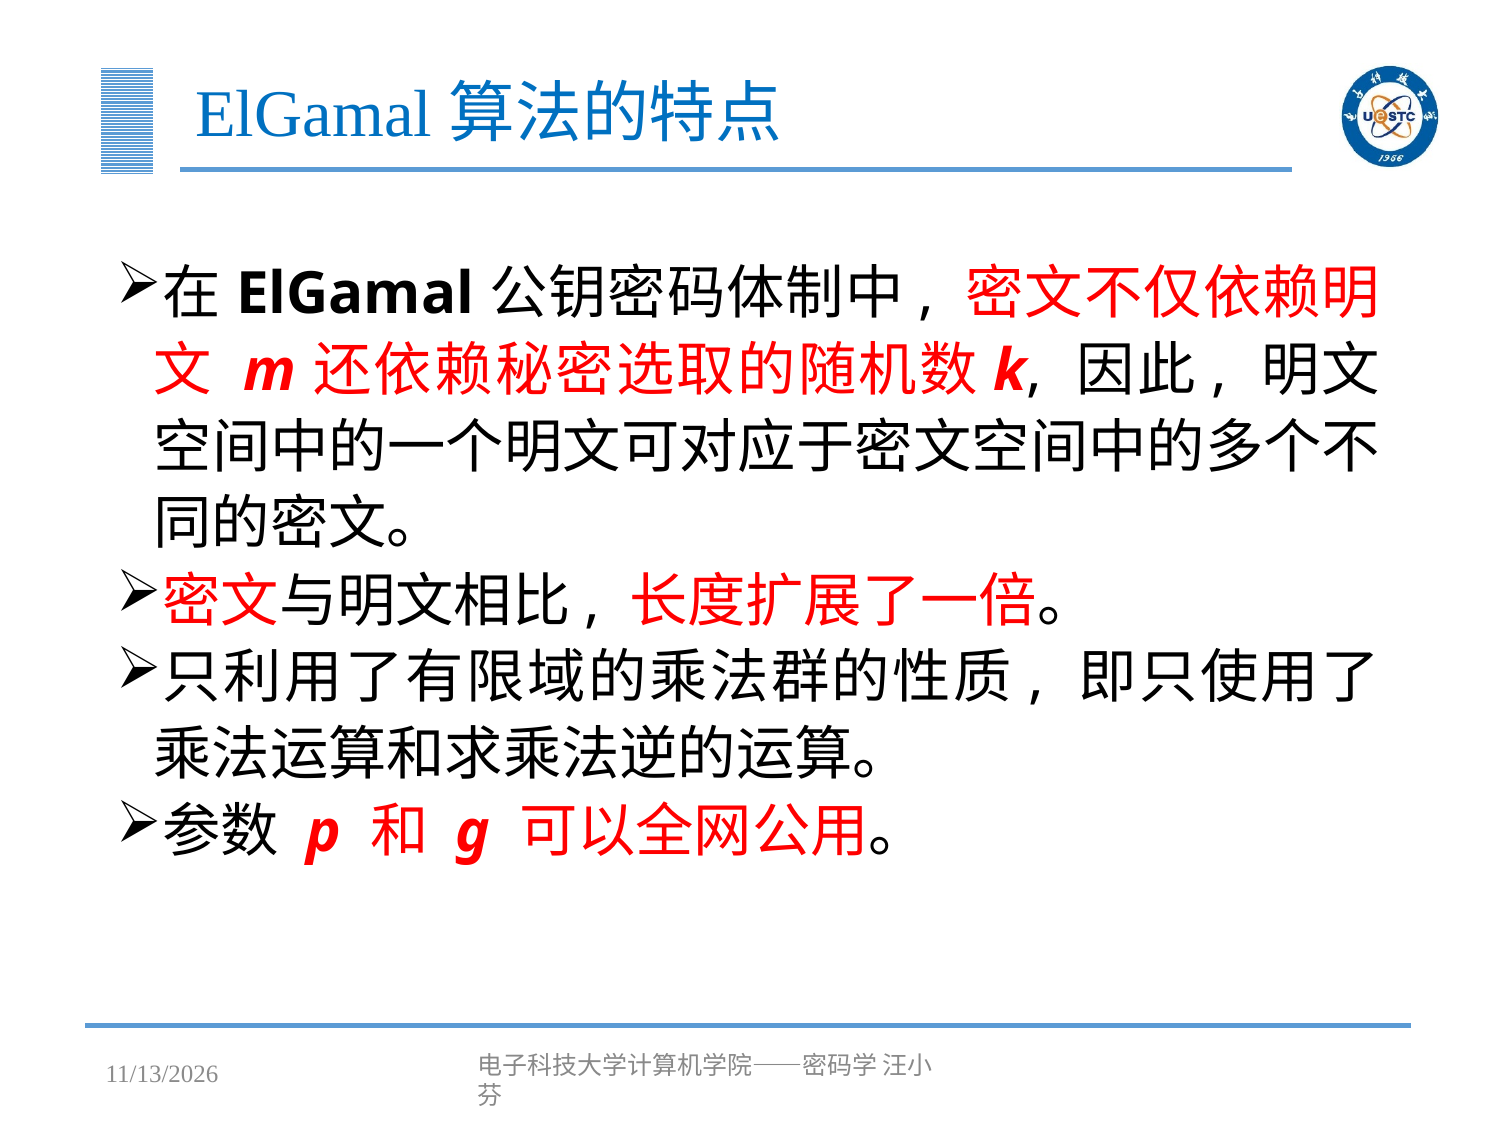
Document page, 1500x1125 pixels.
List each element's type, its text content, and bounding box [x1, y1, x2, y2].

picture [1339, 63, 1440, 171]
footer 电子科技大学计算机学院——密码学 汪小芬 [462, 1042, 963, 1103]
list 在ElGamal公钥密码体制中, 密文不仅依赖明文 m还依赖秘密选取的随机数k, 因此, 明文空间中的一个明文可对应于密文空间中的多个不同的密文。 密文与明文相比, 长度扩展了一倍。 只利用了有限域的乘法群的性质, 即只使用了乘法运算和求乘法逆的运算。 参数 p 和 g 可以全网公用。 [101, 240, 1396, 992]
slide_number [90, 1042, 429, 1103]
title ElGamal算法的特点 [180, 59, 1293, 170]
